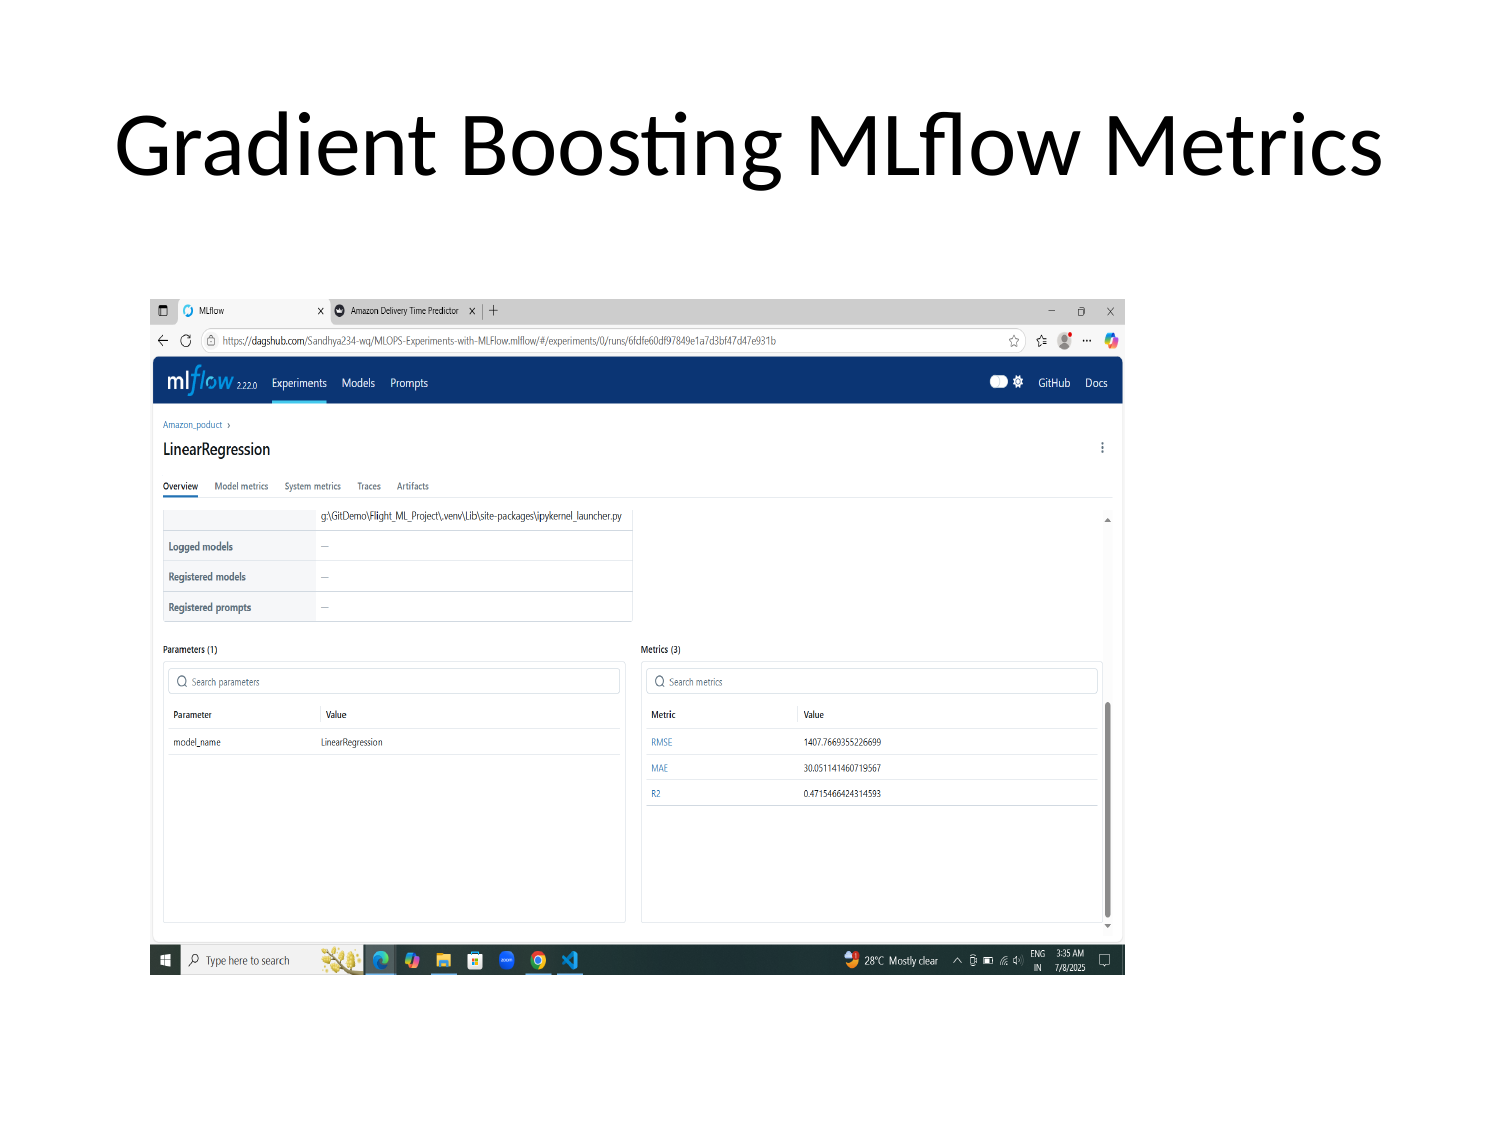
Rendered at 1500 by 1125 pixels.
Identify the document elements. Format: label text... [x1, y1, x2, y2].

title Gradient Boosting MLflow Metrics [75, 45, 1425, 233]
picture [149, 299, 1126, 976]
